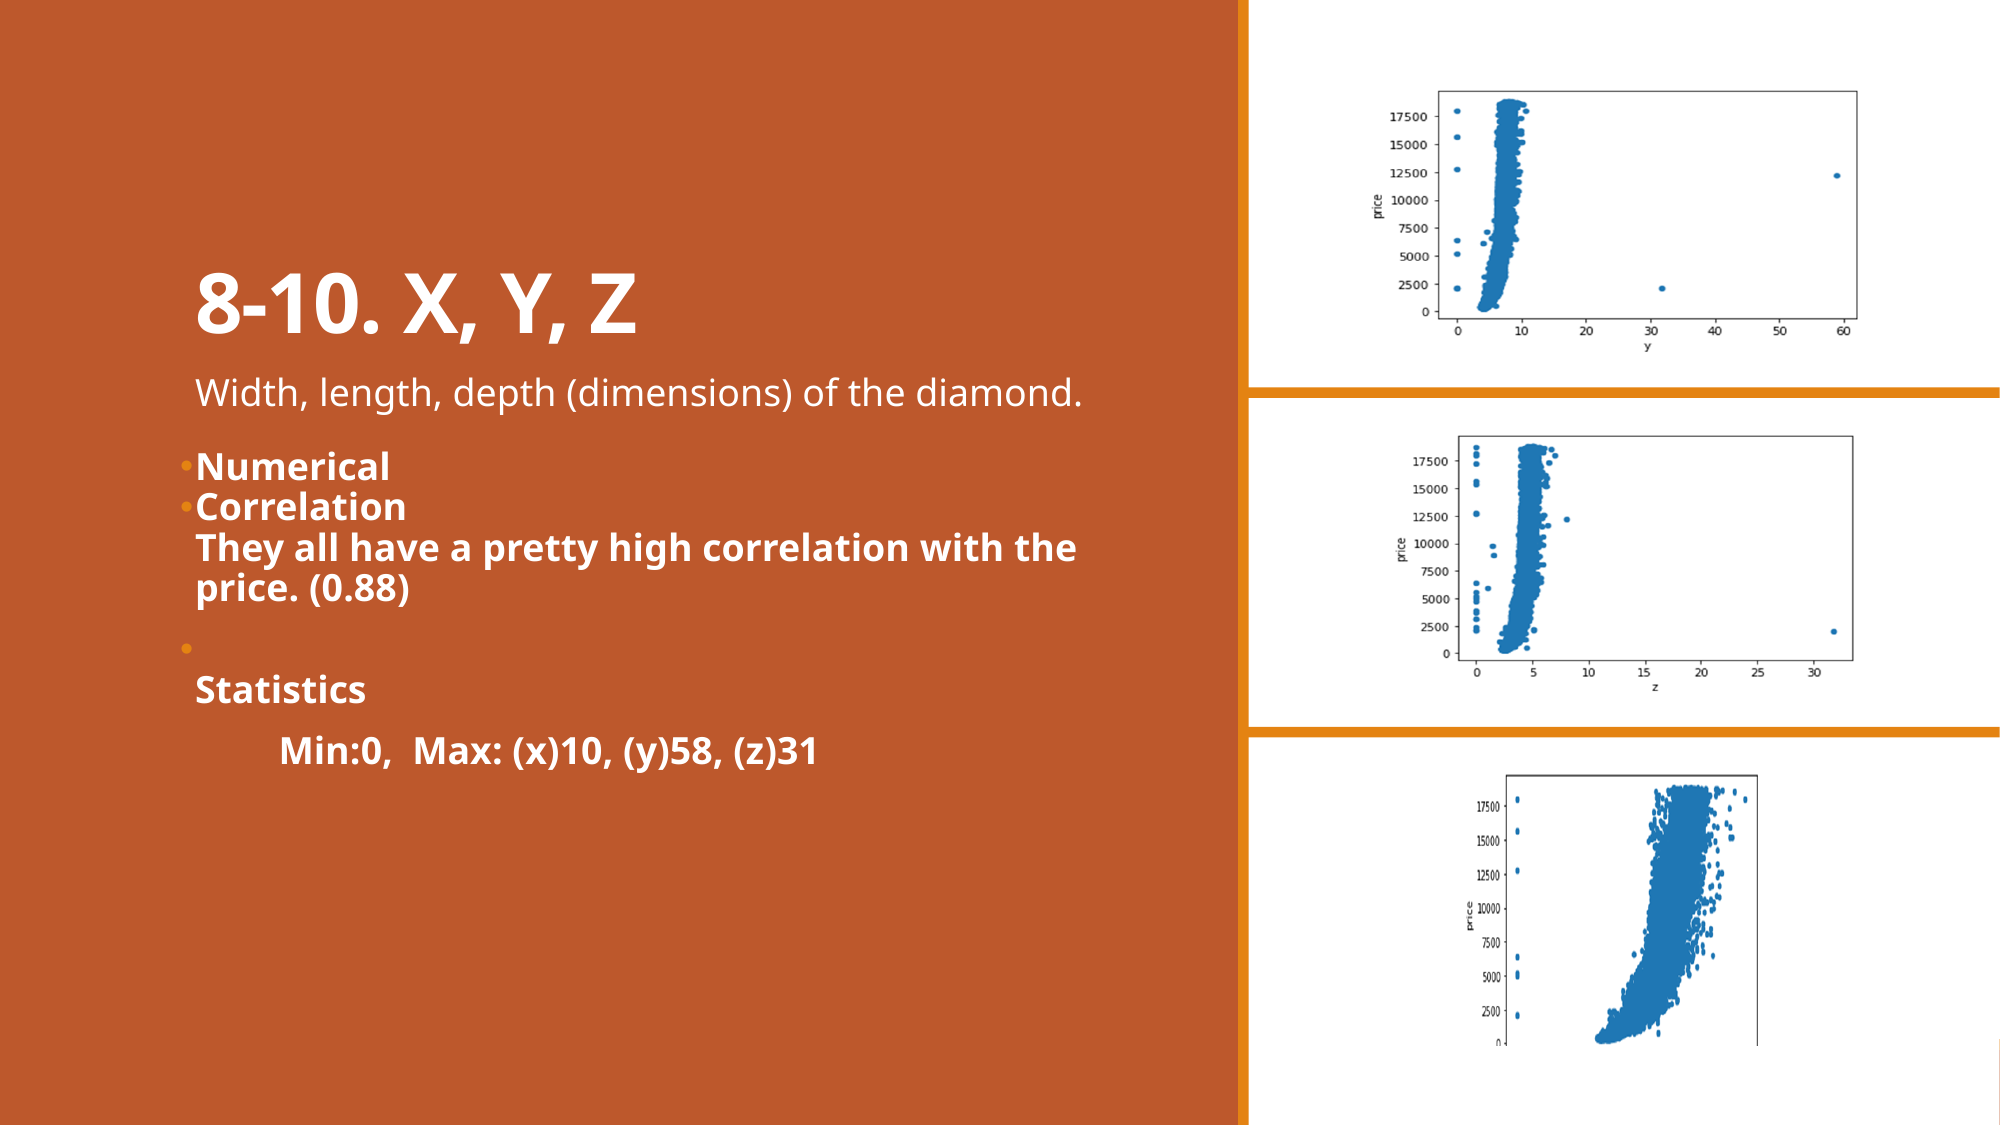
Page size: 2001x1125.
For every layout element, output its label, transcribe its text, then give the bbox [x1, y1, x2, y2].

text_box [1237, 399, 1250, 726]
text_box [1250, 399, 2000, 726]
picture [1446, 758, 1798, 1046]
text_box [1237, 726, 2000, 739]
text_box [1250, 739, 2000, 1125]
text_box [1237, 0, 1250, 386]
text_box [1237, 739, 1250, 1125]
text_box [1250, 0, 2000, 386]
picture [1358, 418, 1886, 707]
list Width, length, depth (dimensions) of the diamond. Numerical Correlation They all have a pretty high correlation with the price. (0.88) Statistics Min:0, Max: (x)10, (y)58, (z)31 [180, 366, 1161, 966]
text_box [1237, 386, 2000, 399]
title 8-10. X, Y, Z [180, 84, 1161, 359]
text_box [0, 0, 1237, 1125]
picture [1358, 78, 1886, 367]
